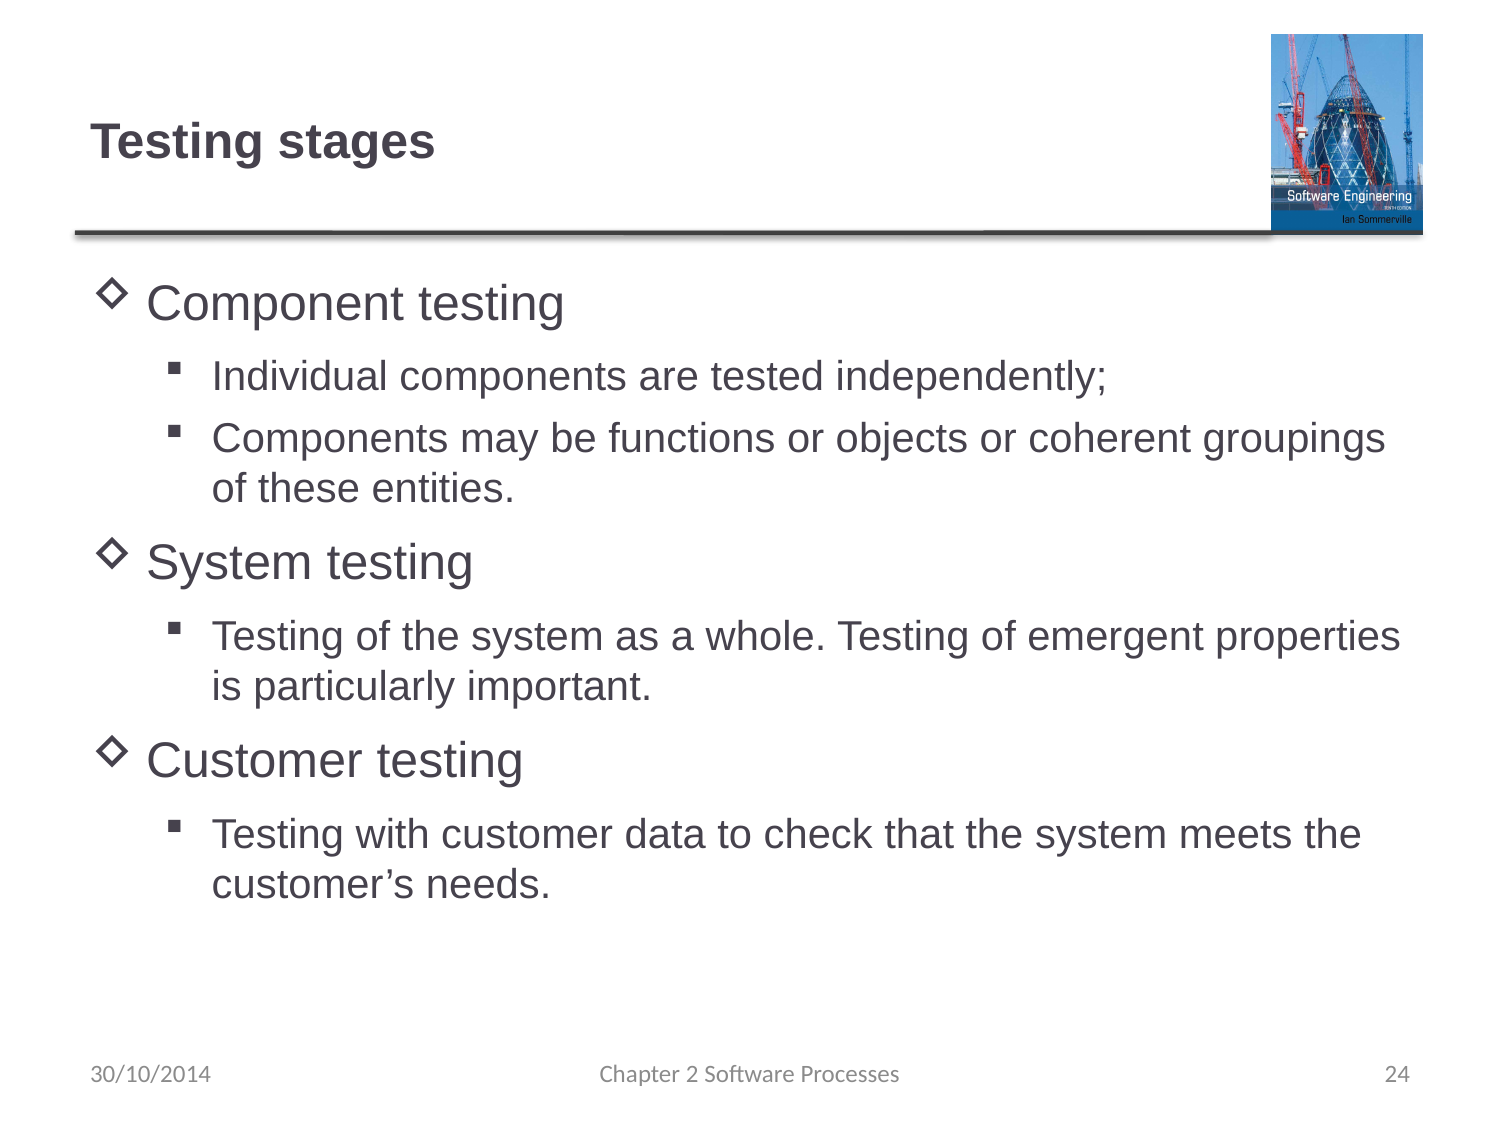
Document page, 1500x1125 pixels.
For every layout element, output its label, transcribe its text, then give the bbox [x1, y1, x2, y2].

footer Chapter 2 Software Processes [512, 1042, 988, 1103]
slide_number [75, 1042, 425, 1103]
title Testing stages [74, 44, 1272, 233]
slide_number 24 [1074, 1042, 1425, 1103]
picture [1271, 34, 1423, 230]
list Component testing Individual components are tested independently; Components may be functions or objects or coherent groupings of these entities. System testing Testing of the system as a whole. Testing of emergent properties is particularly important. Customer testing Testing with customer data to check that the system meets the customer’s needs. [75, 262, 1425, 1005]
